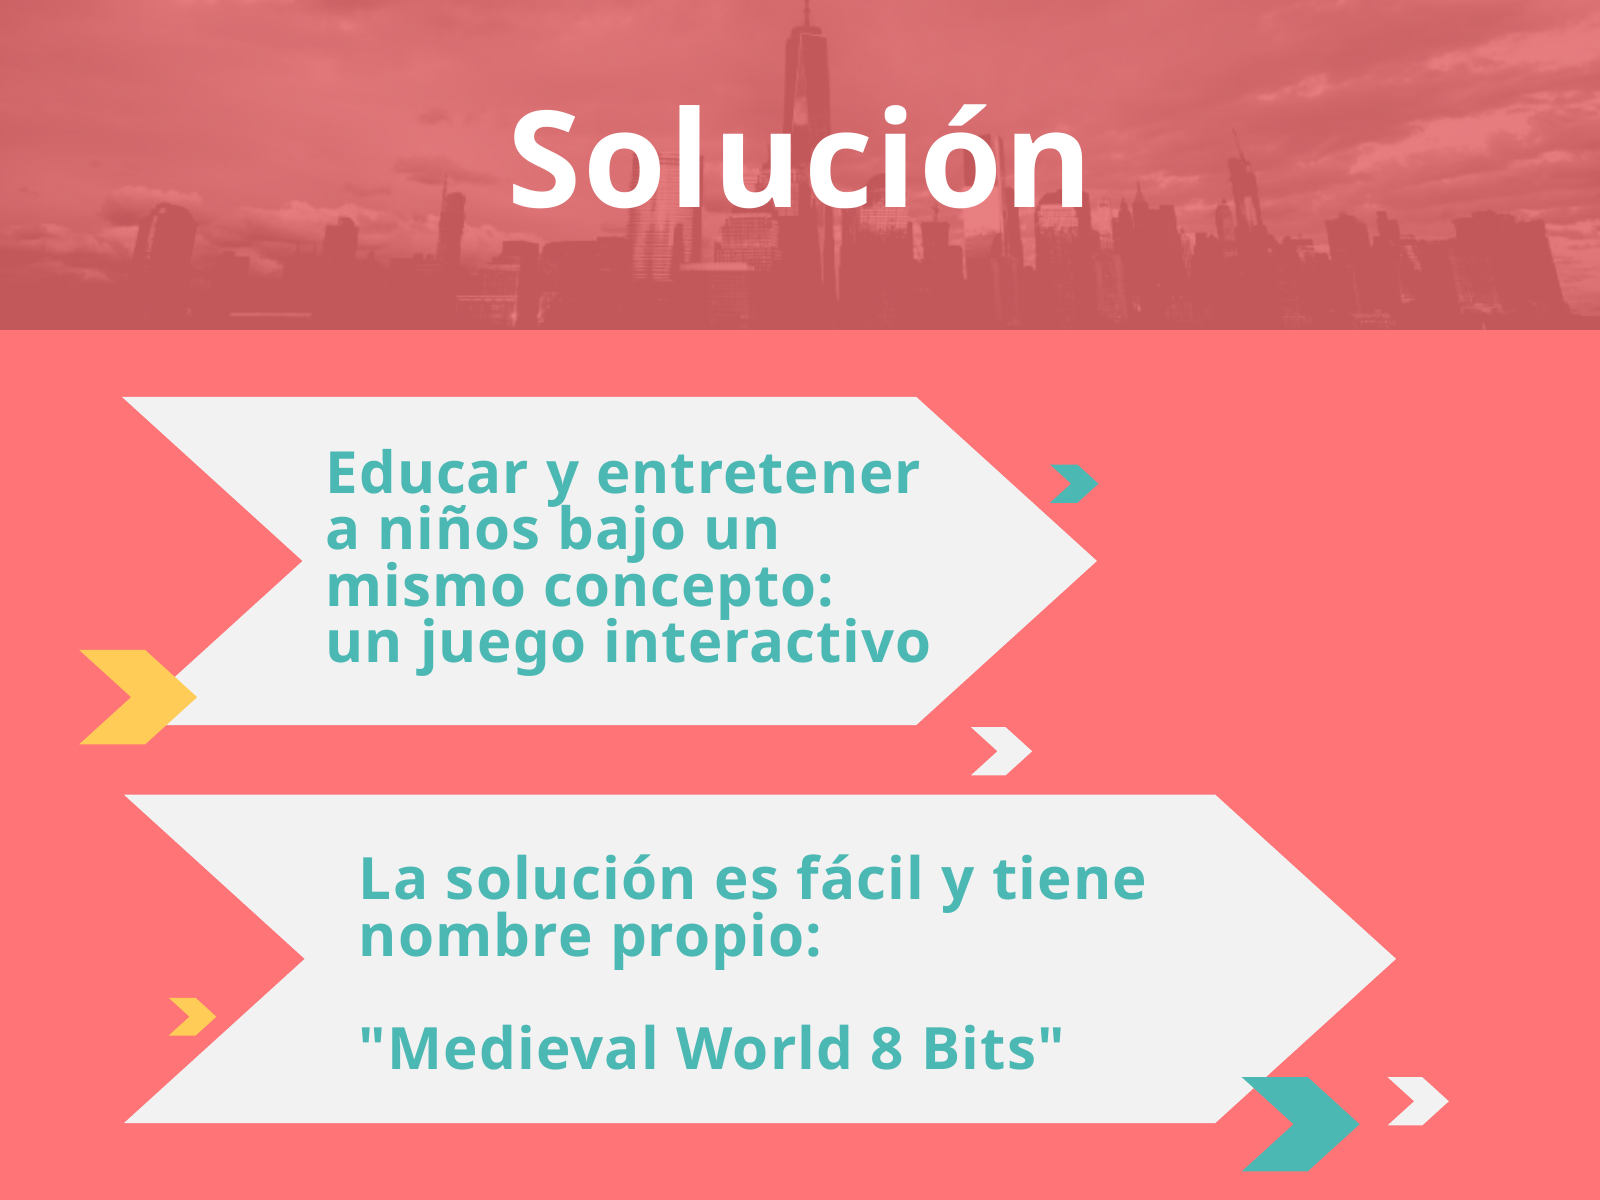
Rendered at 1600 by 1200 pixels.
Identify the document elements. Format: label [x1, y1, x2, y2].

text_box [168, 997, 217, 1036]
text_box [1387, 1076, 1450, 1126]
text_box [123, 794, 1397, 1124]
text_box [970, 726, 1033, 776]
text_box [325, 441, 946, 759]
text_box [78, 649, 198, 745]
text_box [121, 396, 1098, 726]
text_box [1241, 1076, 1360, 1172]
text_box [0, 0, 1600, 330]
text_box [1049, 464, 1099, 504]
